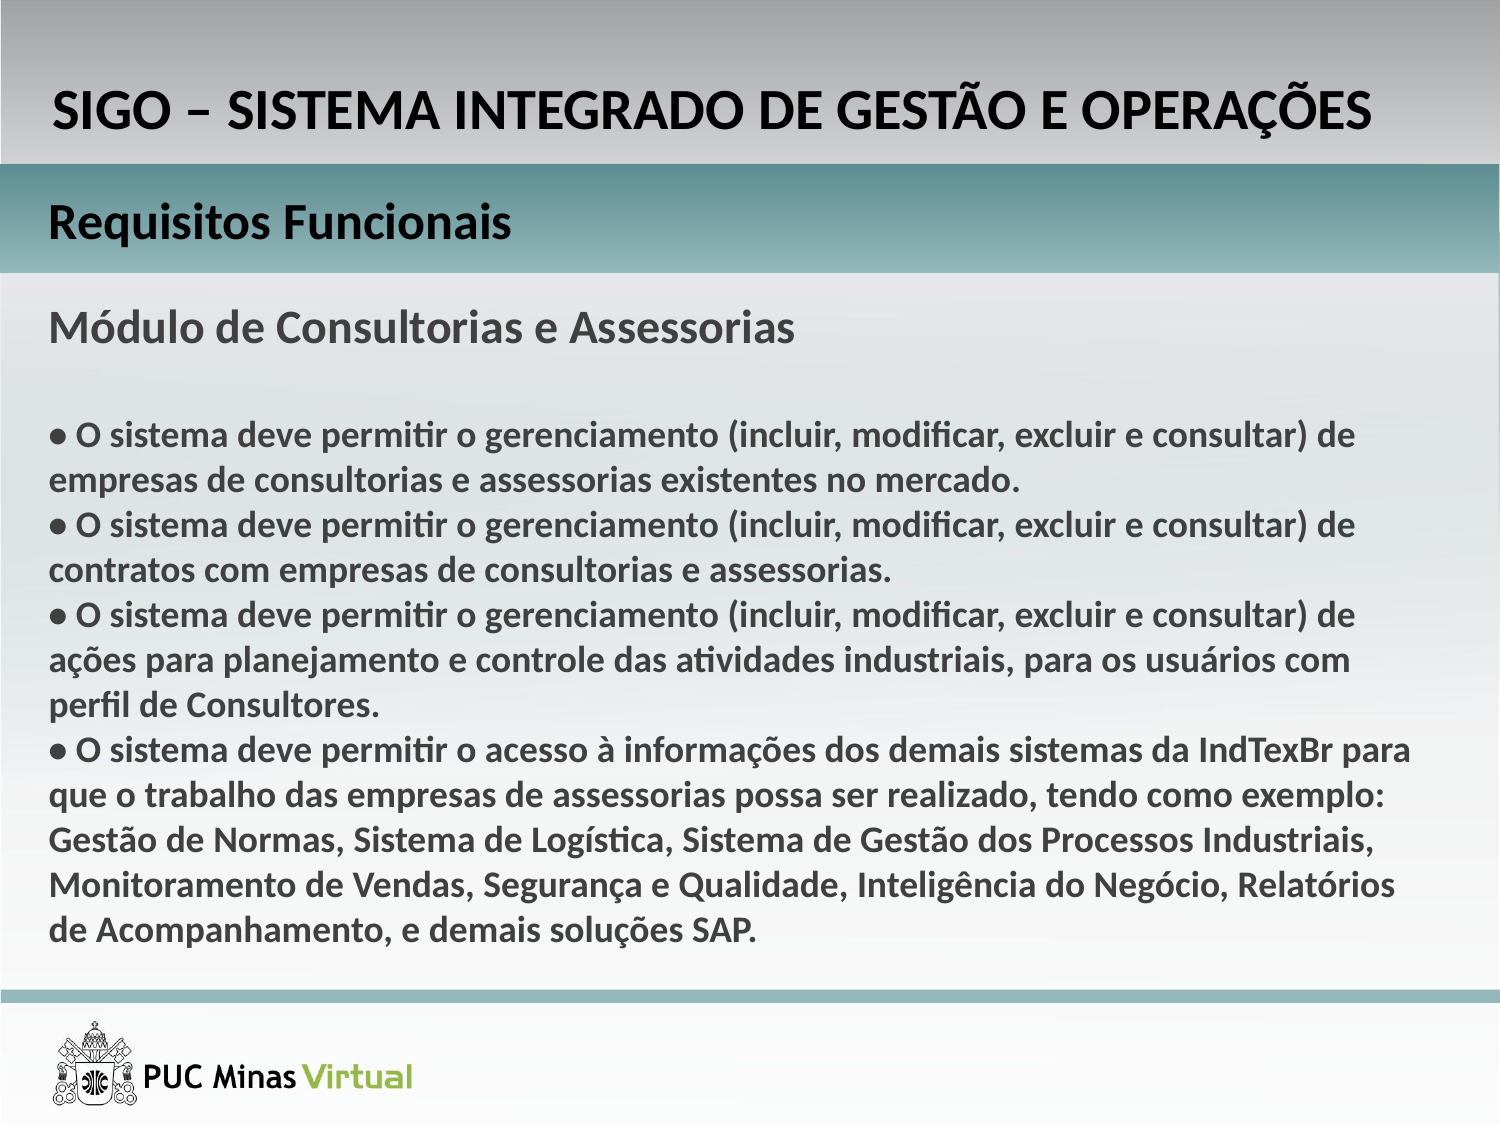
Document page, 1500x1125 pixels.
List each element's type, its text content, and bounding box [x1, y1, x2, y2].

text_box [0, 164, 1500, 273]
text_box Módulo de Consultorias e Assessorias • O sistema deve permitir o gerenciamento (incluir, modificar, excluir e consultar) de empresas de consultorias e assessorias existentes no mercado. • O sistema deve permitir o gerenciamento (incluir, modificar, excluir e consultar) de contratos com empresas de consultorias e assessorias. • O sistema deve permitir o gerenciamento (incluir, modificar, excluir e consultar) de ações para planejamento e controle das atividades industriais, para os usuários com perfil de Consultores. • O sistema deve permitir o acesso à informações dos demais sistemas da IndTexBr para que o trabalho das empresas de assessorias possa ser realizado, tendo como exemplo: Gestão de Normas, Sistema de Logística, Sistema de Gestão dos Processos Industriais, Monitoramento de Vendas, Segurança e Qualidade, Inteligência do Negócio, Relatórios de Acompanhamento, e demais soluções SAP. [33, 288, 1451, 958]
text_box SIGO – SISTEMA INTEGRADO DE GESTÃO E OPERAÇÕES [37, 75, 1485, 149]
text_box Requisitos Funcionais [33, 180, 1466, 258]
picture [0, 273, 1500, 1125]
picture [0, 0, 1500, 164]
